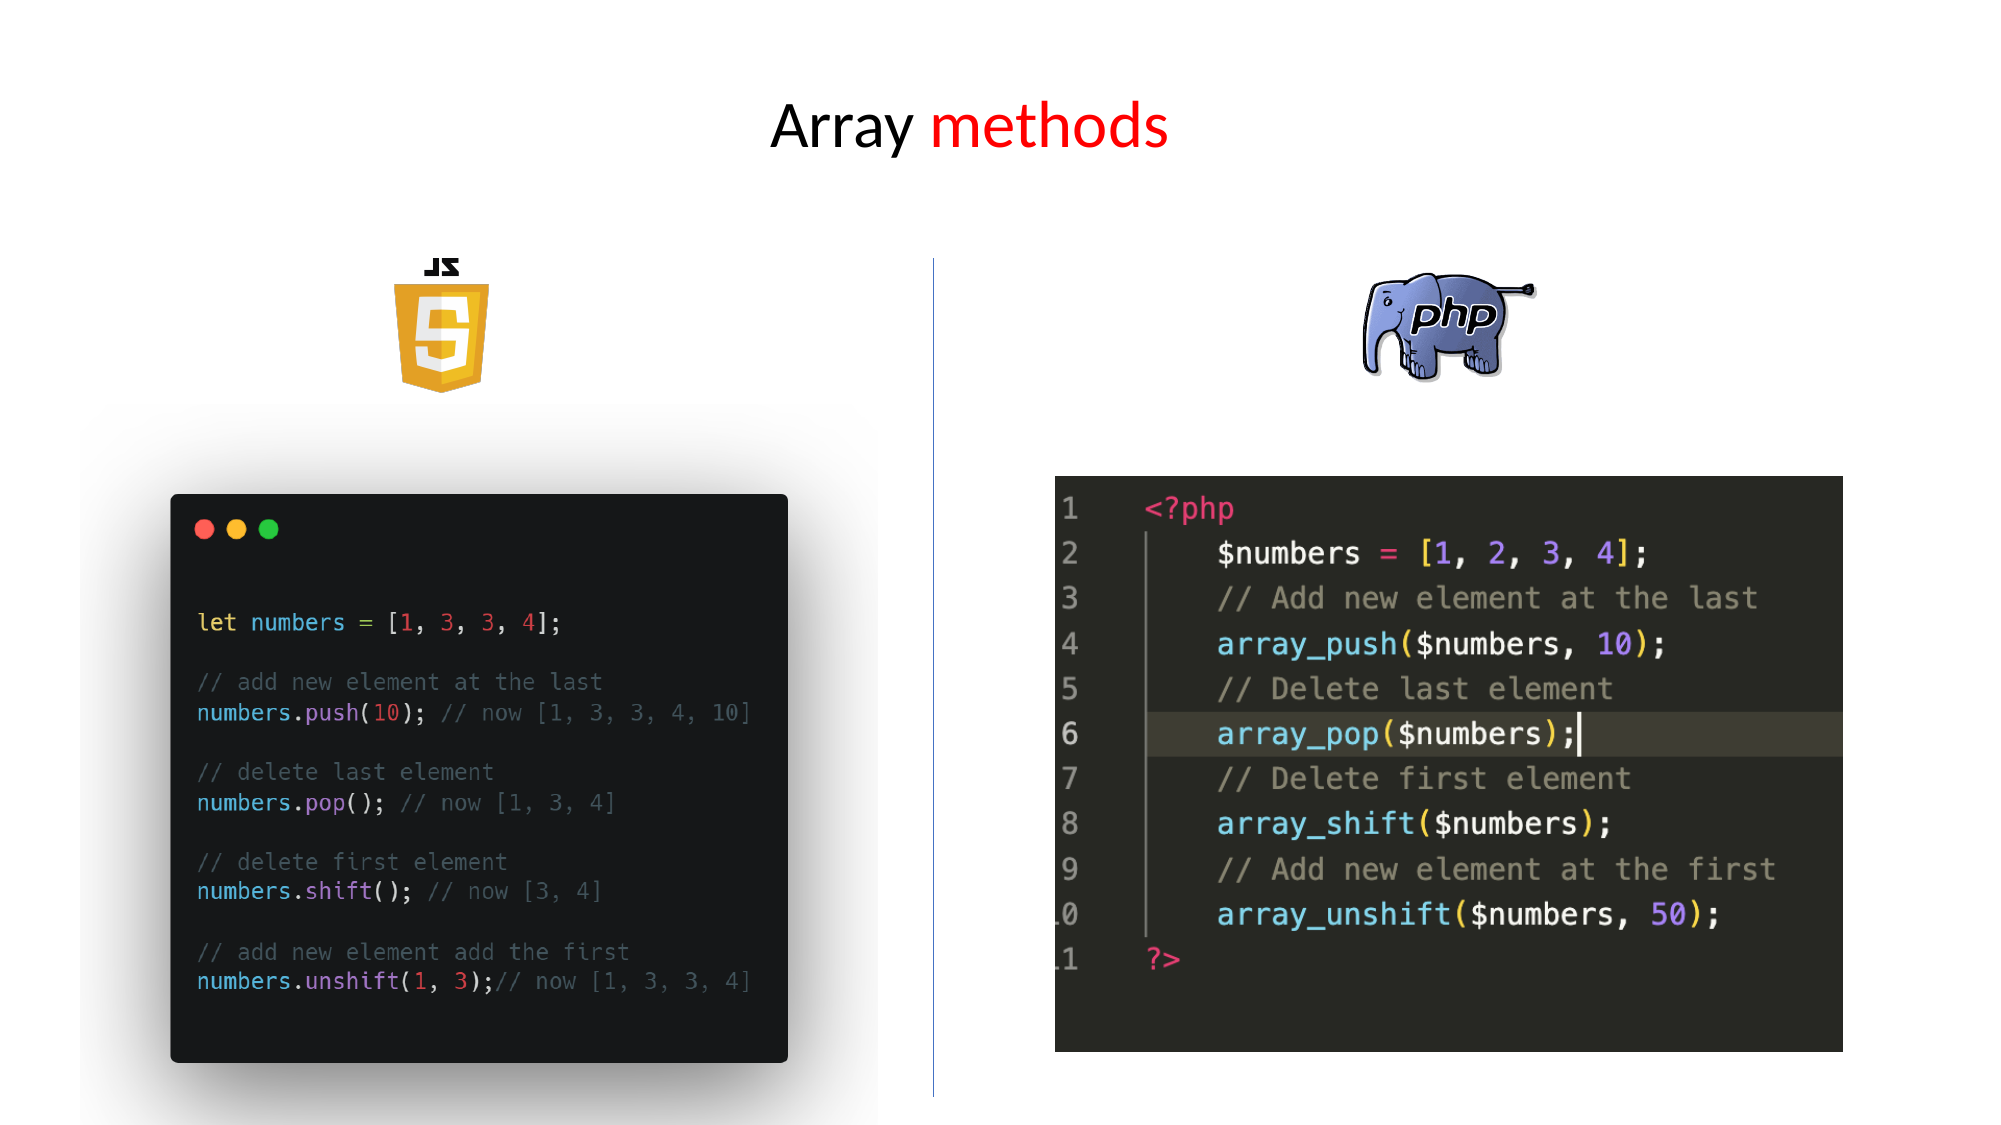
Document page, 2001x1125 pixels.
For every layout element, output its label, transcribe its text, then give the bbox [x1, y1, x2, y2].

picture [393, 258, 490, 393]
text_box Array methods [755, 73, 1185, 169]
picture [1356, 265, 1541, 386]
picture [80, 404, 878, 1125]
picture [1055, 476, 1843, 1052]
